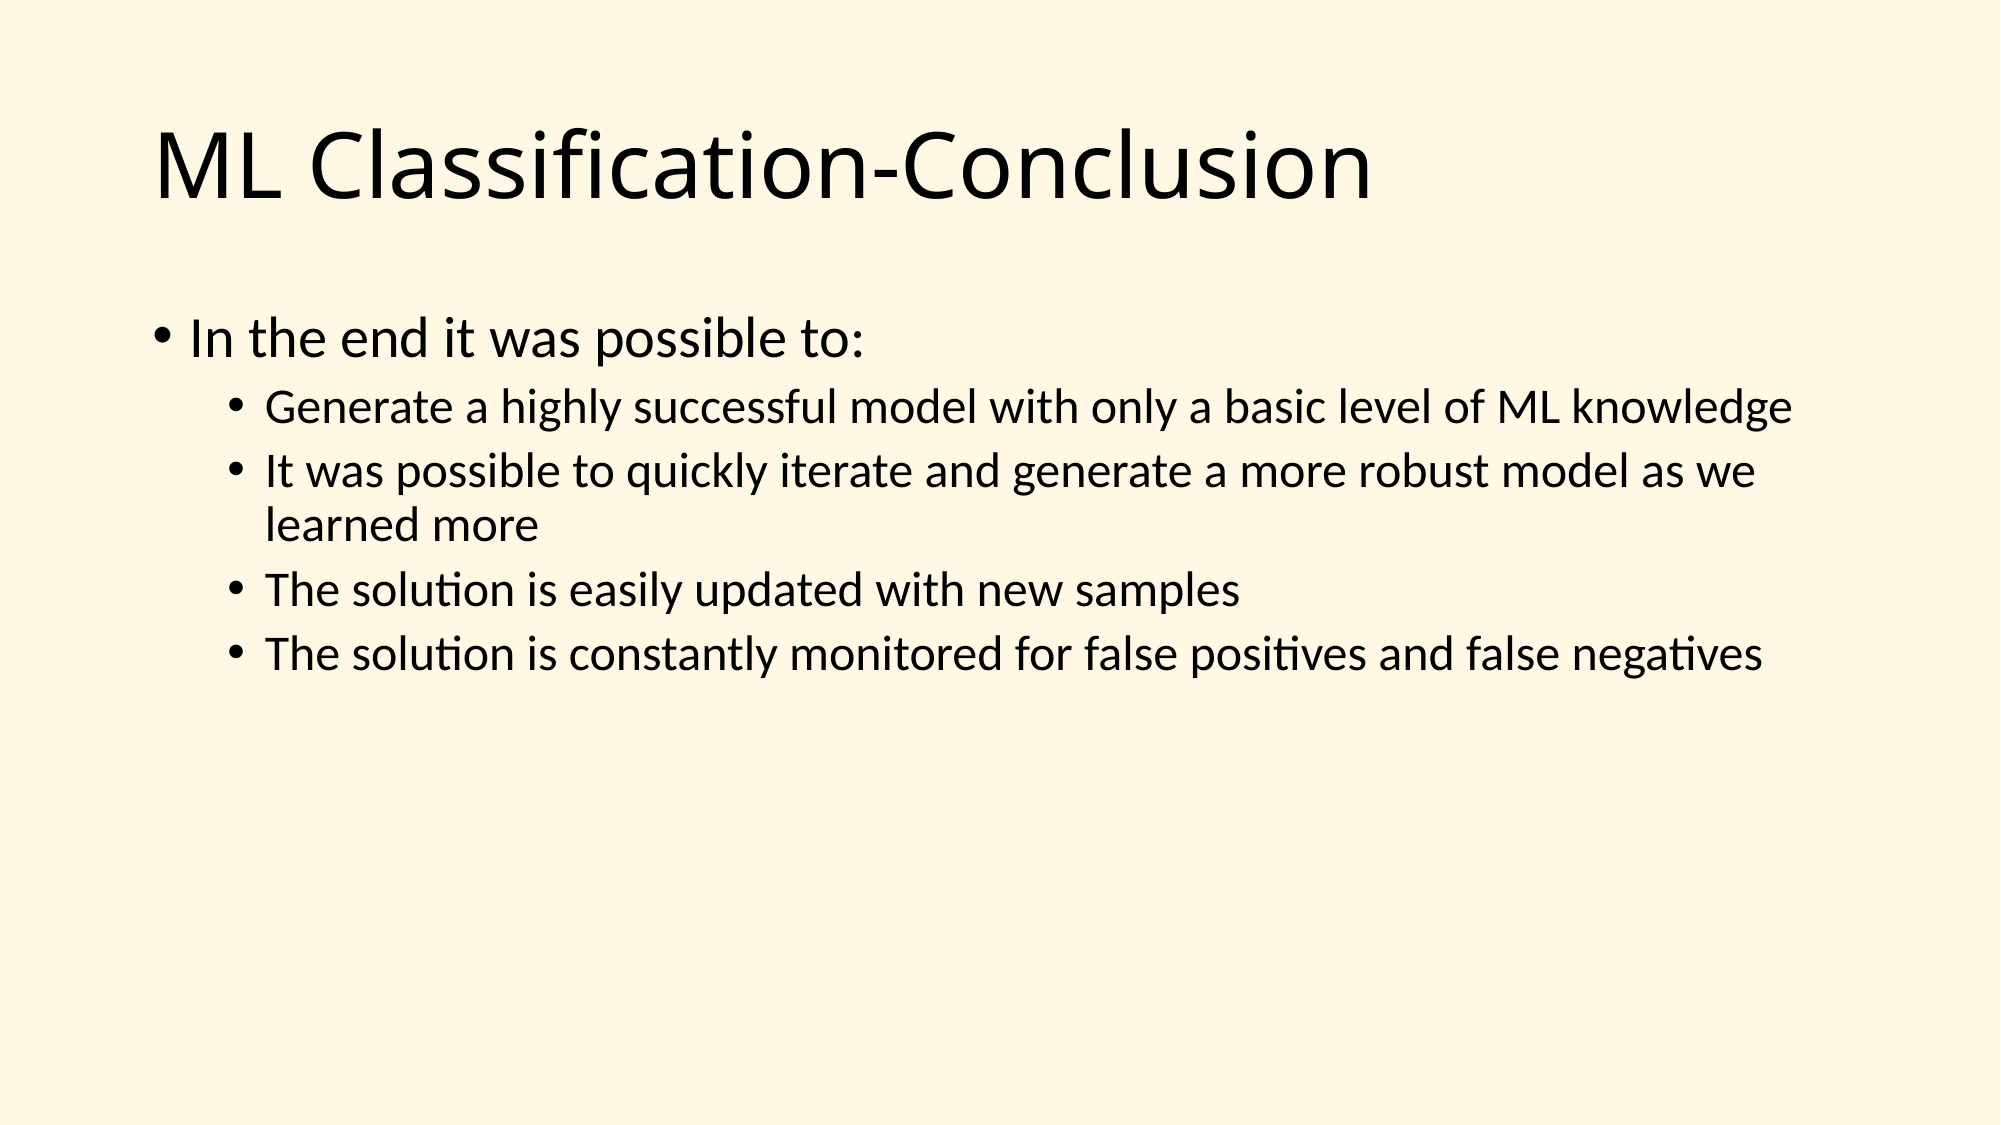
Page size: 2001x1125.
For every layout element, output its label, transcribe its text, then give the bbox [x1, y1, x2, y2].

list In the end it was possible to: Generate a highly successful model with only a basic level of ML knowledge It was possible to quickly iterate and generate a more robust model as we learned more The solution is easily updated with new samples The solution is constantly monitored for false positives and false negatives [137, 299, 1863, 1014]
title ML Classification-Conclusion [137, 59, 1863, 278]
